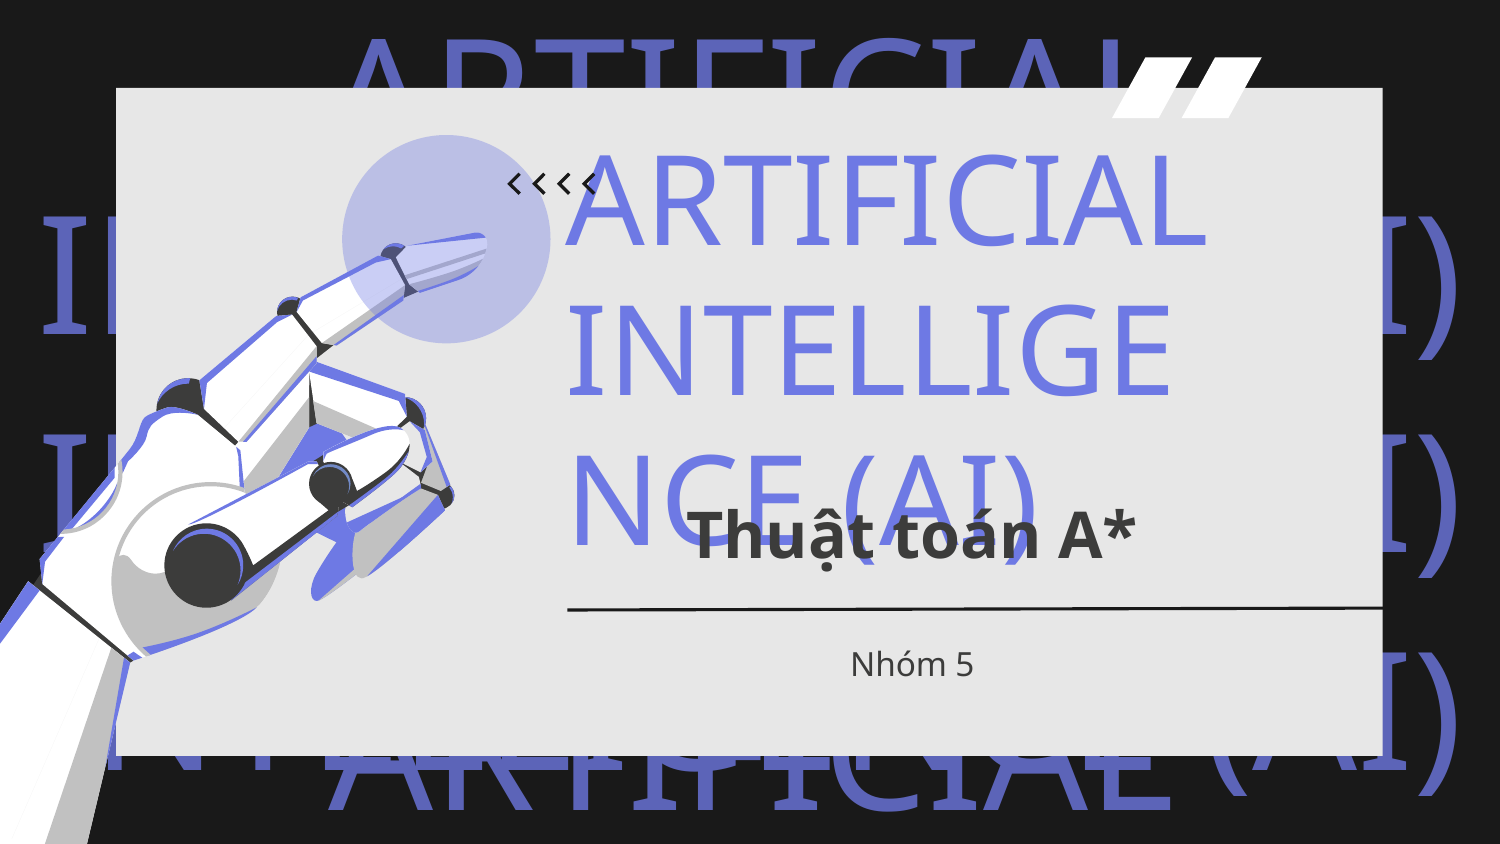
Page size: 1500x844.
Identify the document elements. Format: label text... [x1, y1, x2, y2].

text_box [506, 172, 596, 196]
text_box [0, 232, 489, 844]
title ARTIFICIAL INTELLIGENCE (AI) [550, 191, 1275, 499]
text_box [567, 607, 1387, 611]
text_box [1111, 57, 1263, 119]
text_box [342, 135, 551, 333]
subtitle Thuật toán A* [550, 499, 1275, 567]
subtitle Nhóm 5 [550, 630, 1275, 698]
